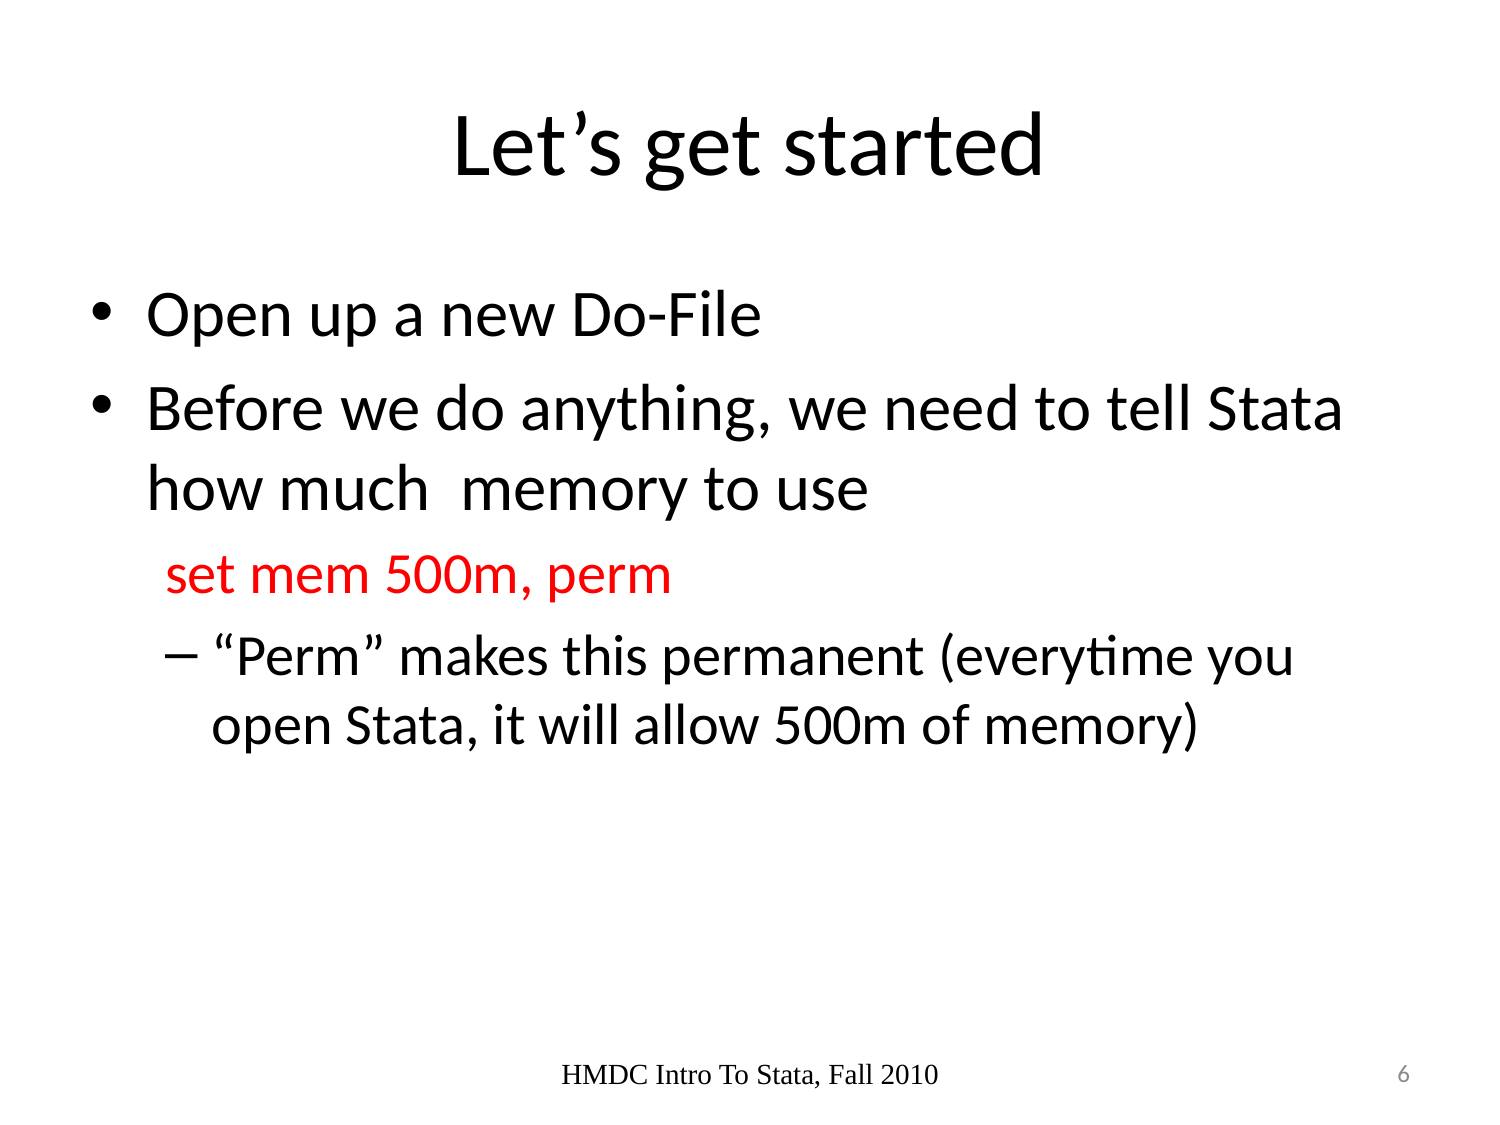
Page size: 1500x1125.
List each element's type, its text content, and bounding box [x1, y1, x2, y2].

footer HMDC Intro To Stata, Fall 2010 [512, 1042, 988, 1103]
slide_number 6 [1074, 1042, 1425, 1103]
title Let’s get started [75, 45, 1425, 233]
list Open up a new Do-File Before we do anything, we need to tell Stata how much memory to use set mem 500m, perm “Perm” makes this permanent (everytime you open Stata, it will allow 500m of memory) [75, 262, 1425, 1005]
